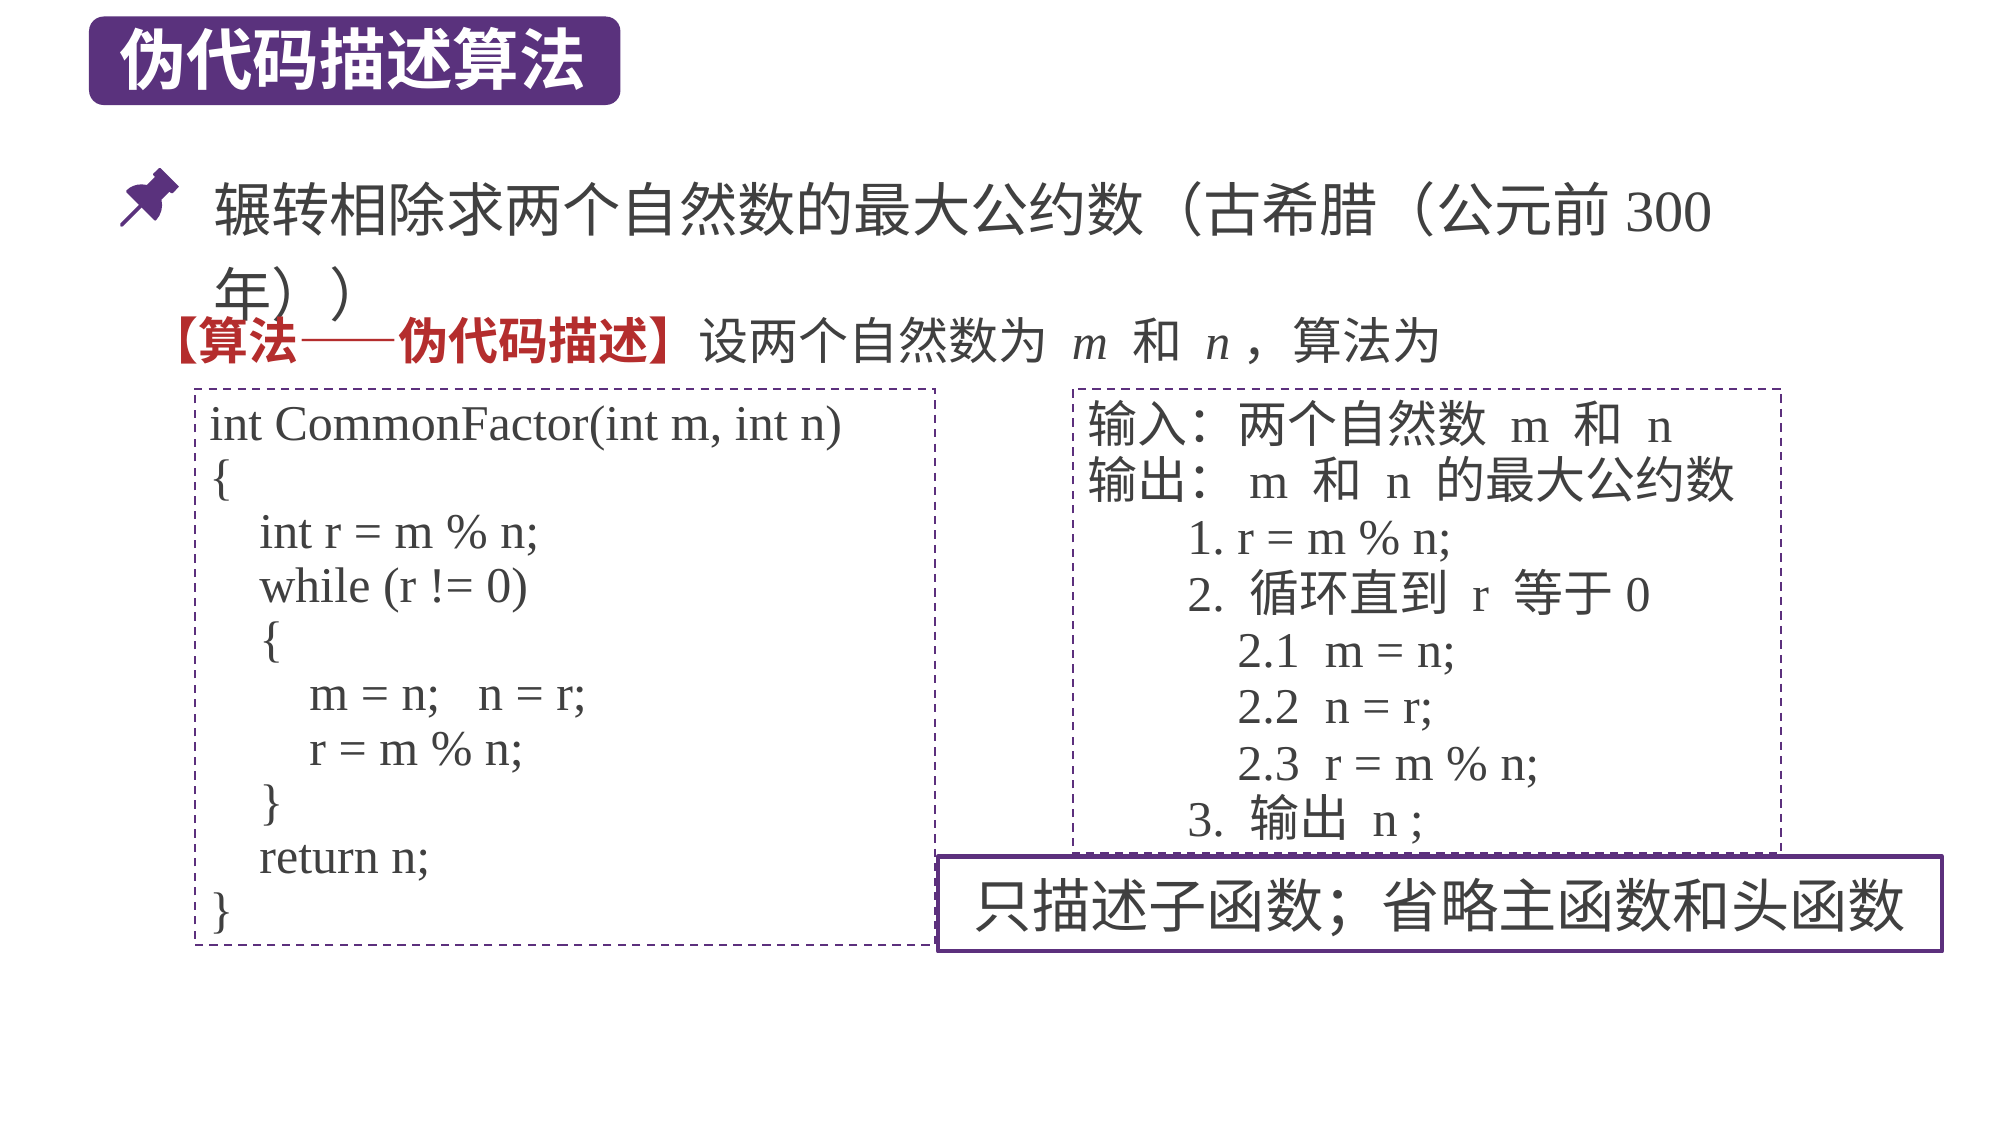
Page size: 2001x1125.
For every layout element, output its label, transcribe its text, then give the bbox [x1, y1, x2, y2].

text_box 输入：两个自然数 m 和 n 输出：m 和 n 的最大公约数 1. r = m % n; 2. 循环直到 r 等于0 2.1 m = n; 2.2 n = r; 2.3 r = m % n; 3. 输出 n ; [1072, 388, 1782, 854]
text_box 【算法——伪代码描述】设两个自然数为 m 和 n，算法为 [133, 289, 1720, 377]
text_box 伪代码描述算法 [104, 10, 615, 105]
text_box [615, 18, 622, 103]
text_box [87, 15, 612, 107]
text_box 只描述子函数；省略主函数和头函数 [938, 856, 1942, 952]
text_box int CommonFactor(int m, int n) { int r = m % n; while (r != 0) { m = n; n = r; r = m % n; } return n; } [194, 388, 935, 945]
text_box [119, 152, 1898, 253]
